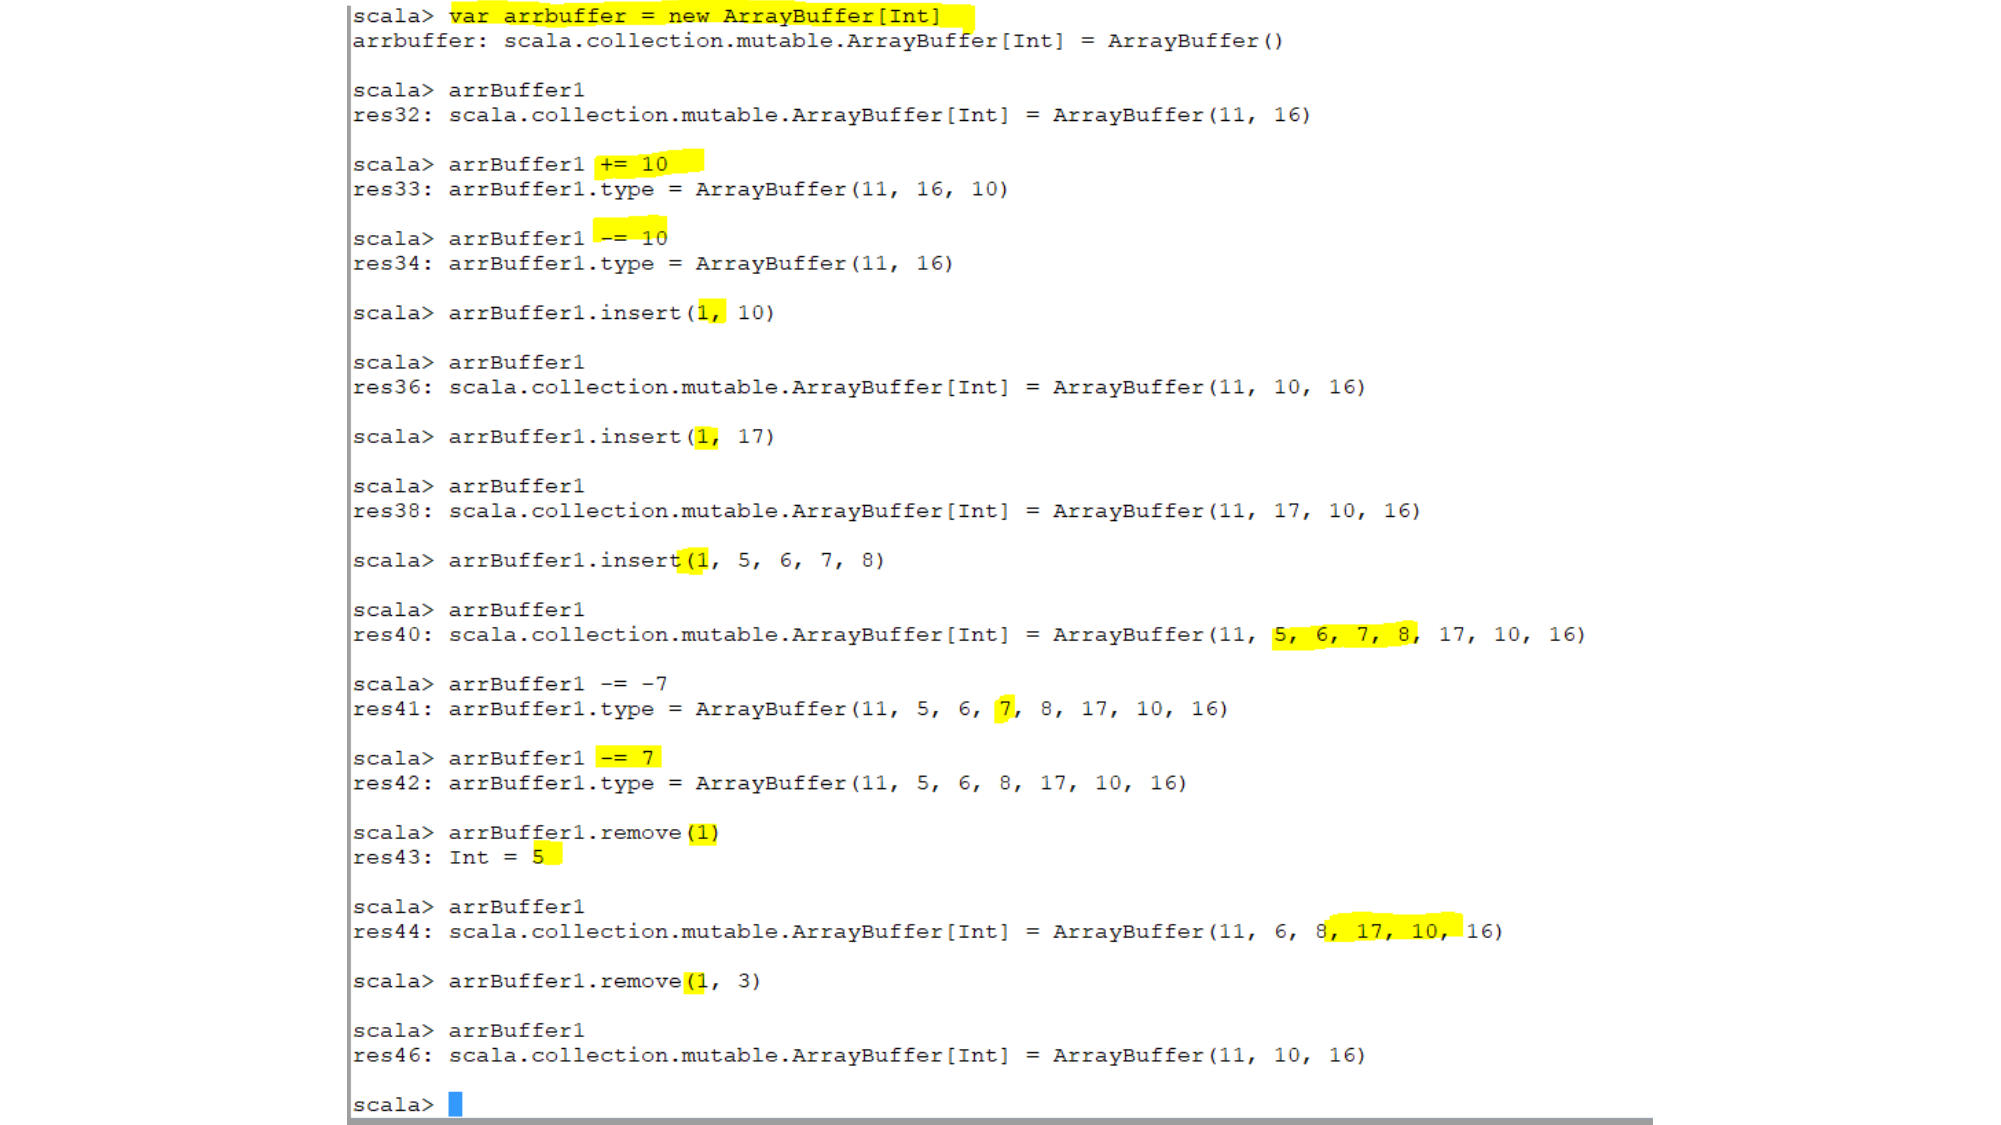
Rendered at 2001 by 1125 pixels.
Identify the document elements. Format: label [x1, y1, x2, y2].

picture [347, 0, 1653, 1125]
